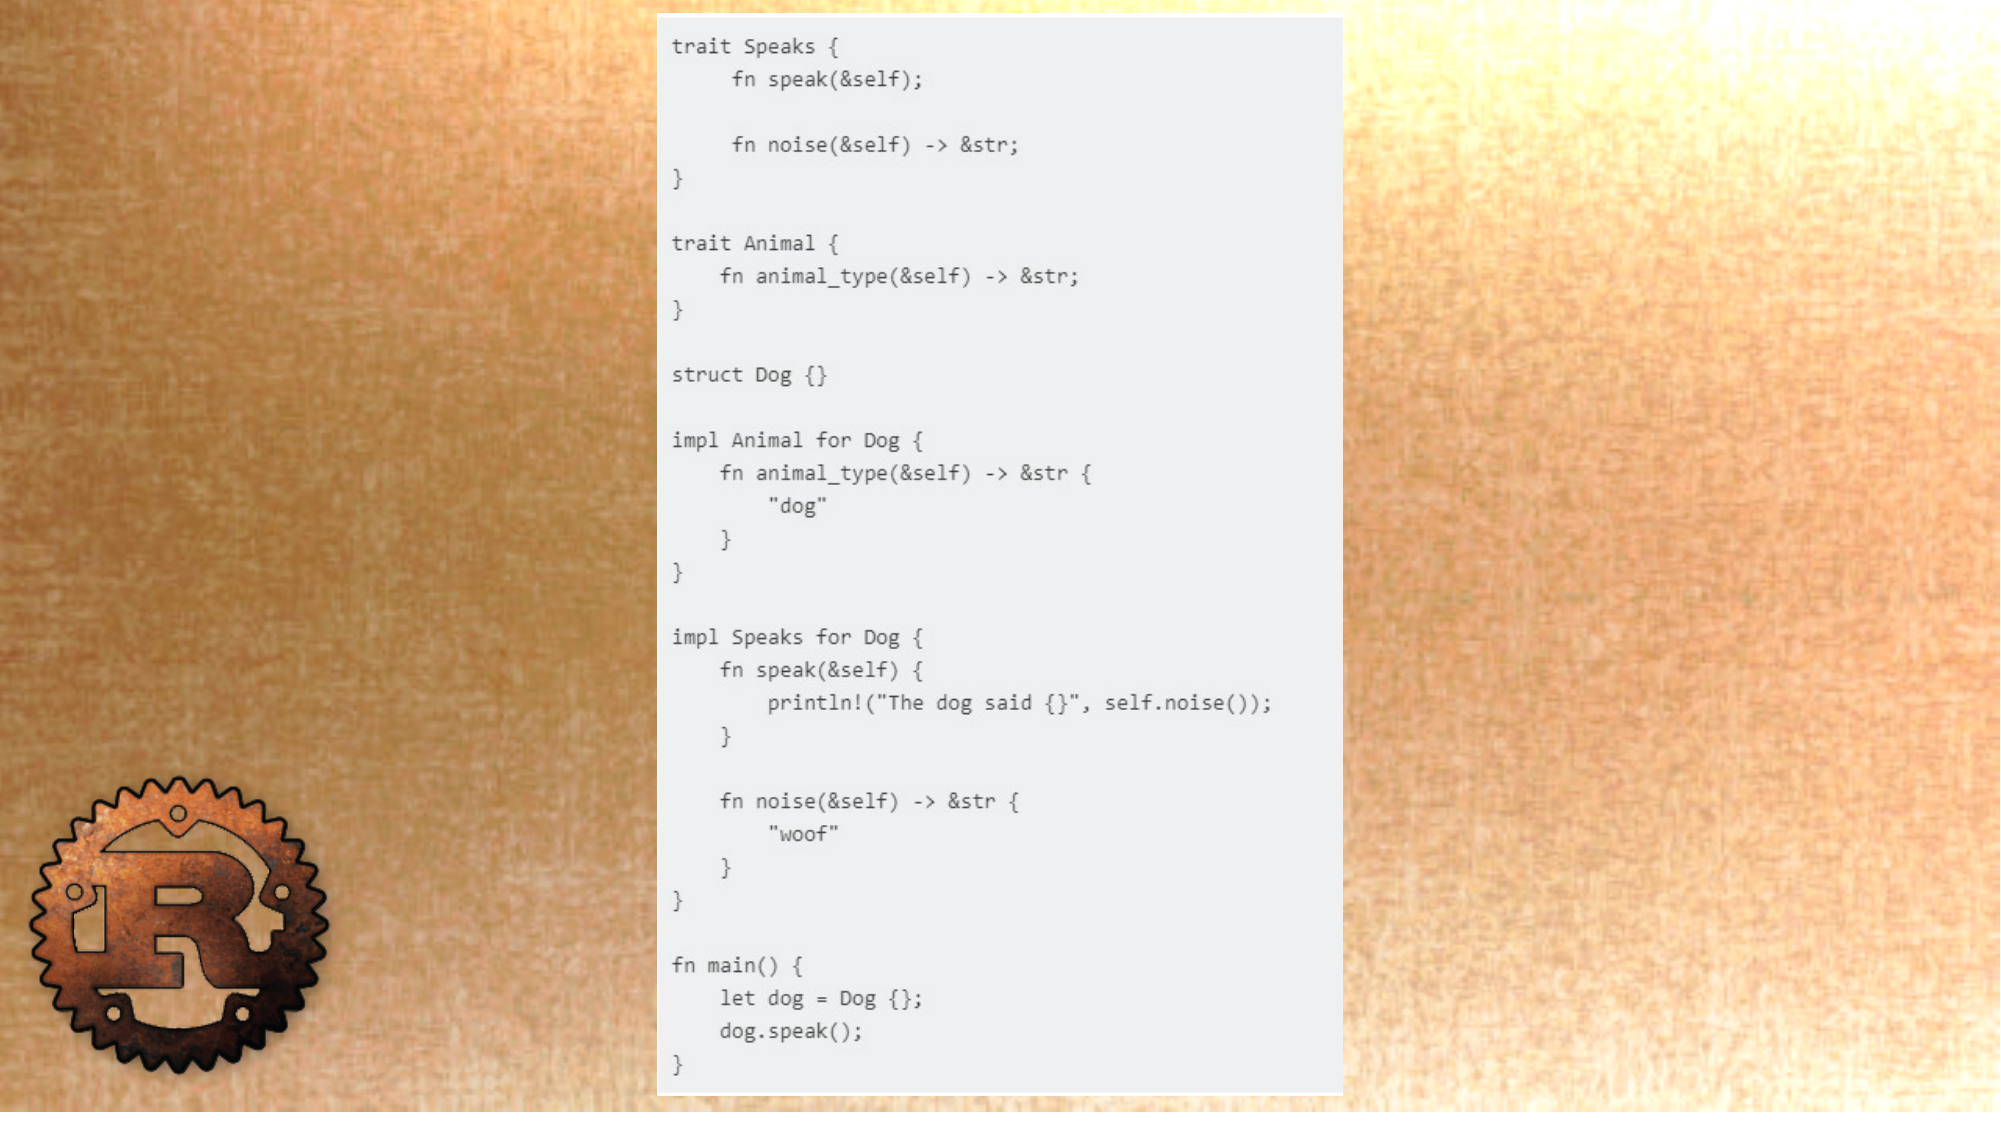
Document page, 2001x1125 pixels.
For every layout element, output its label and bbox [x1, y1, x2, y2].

picture [657, 13, 1343, 1096]
text_box [0, 0, 2000, 1112]
